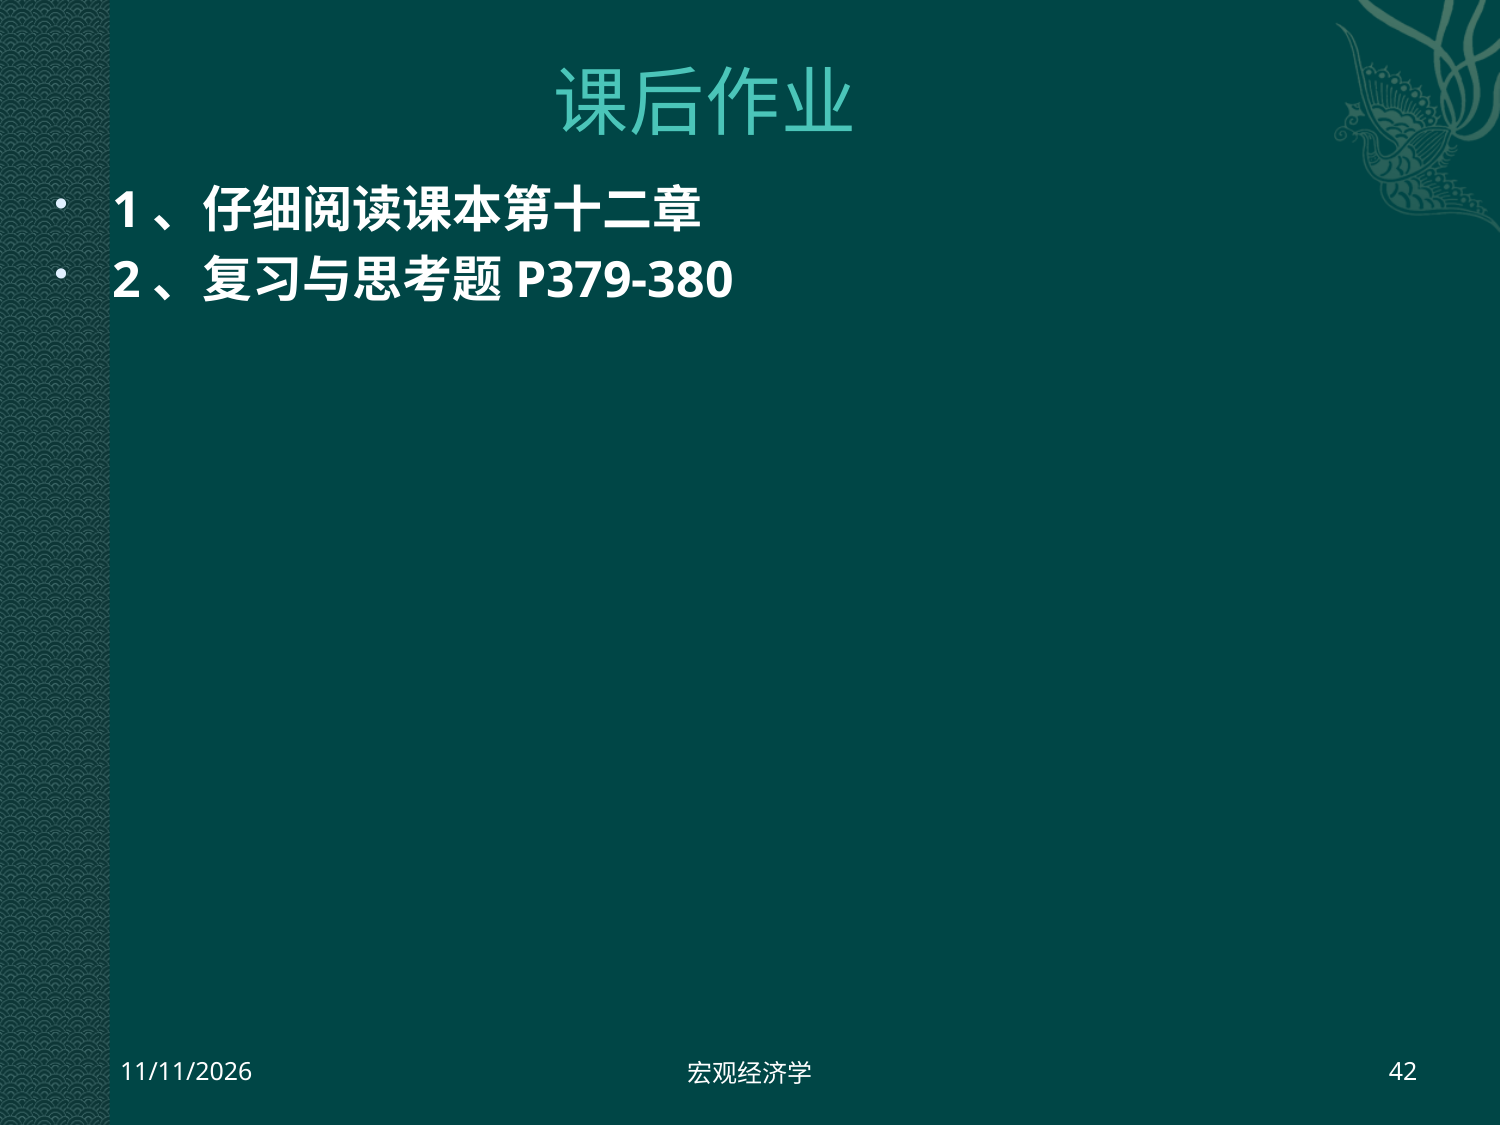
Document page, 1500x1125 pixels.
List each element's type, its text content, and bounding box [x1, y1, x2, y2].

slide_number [75, 1042, 425, 1103]
title 课后作业 [46, 46, 1364, 154]
slide_number 42 [1074, 1042, 1425, 1103]
list 1、仔细阅读课本第十二章 2、复习与思考题P379-380 [41, 170, 1424, 1021]
footer 宏观经济学 [512, 1042, 988, 1103]
picture [0, 0, 110, 1125]
